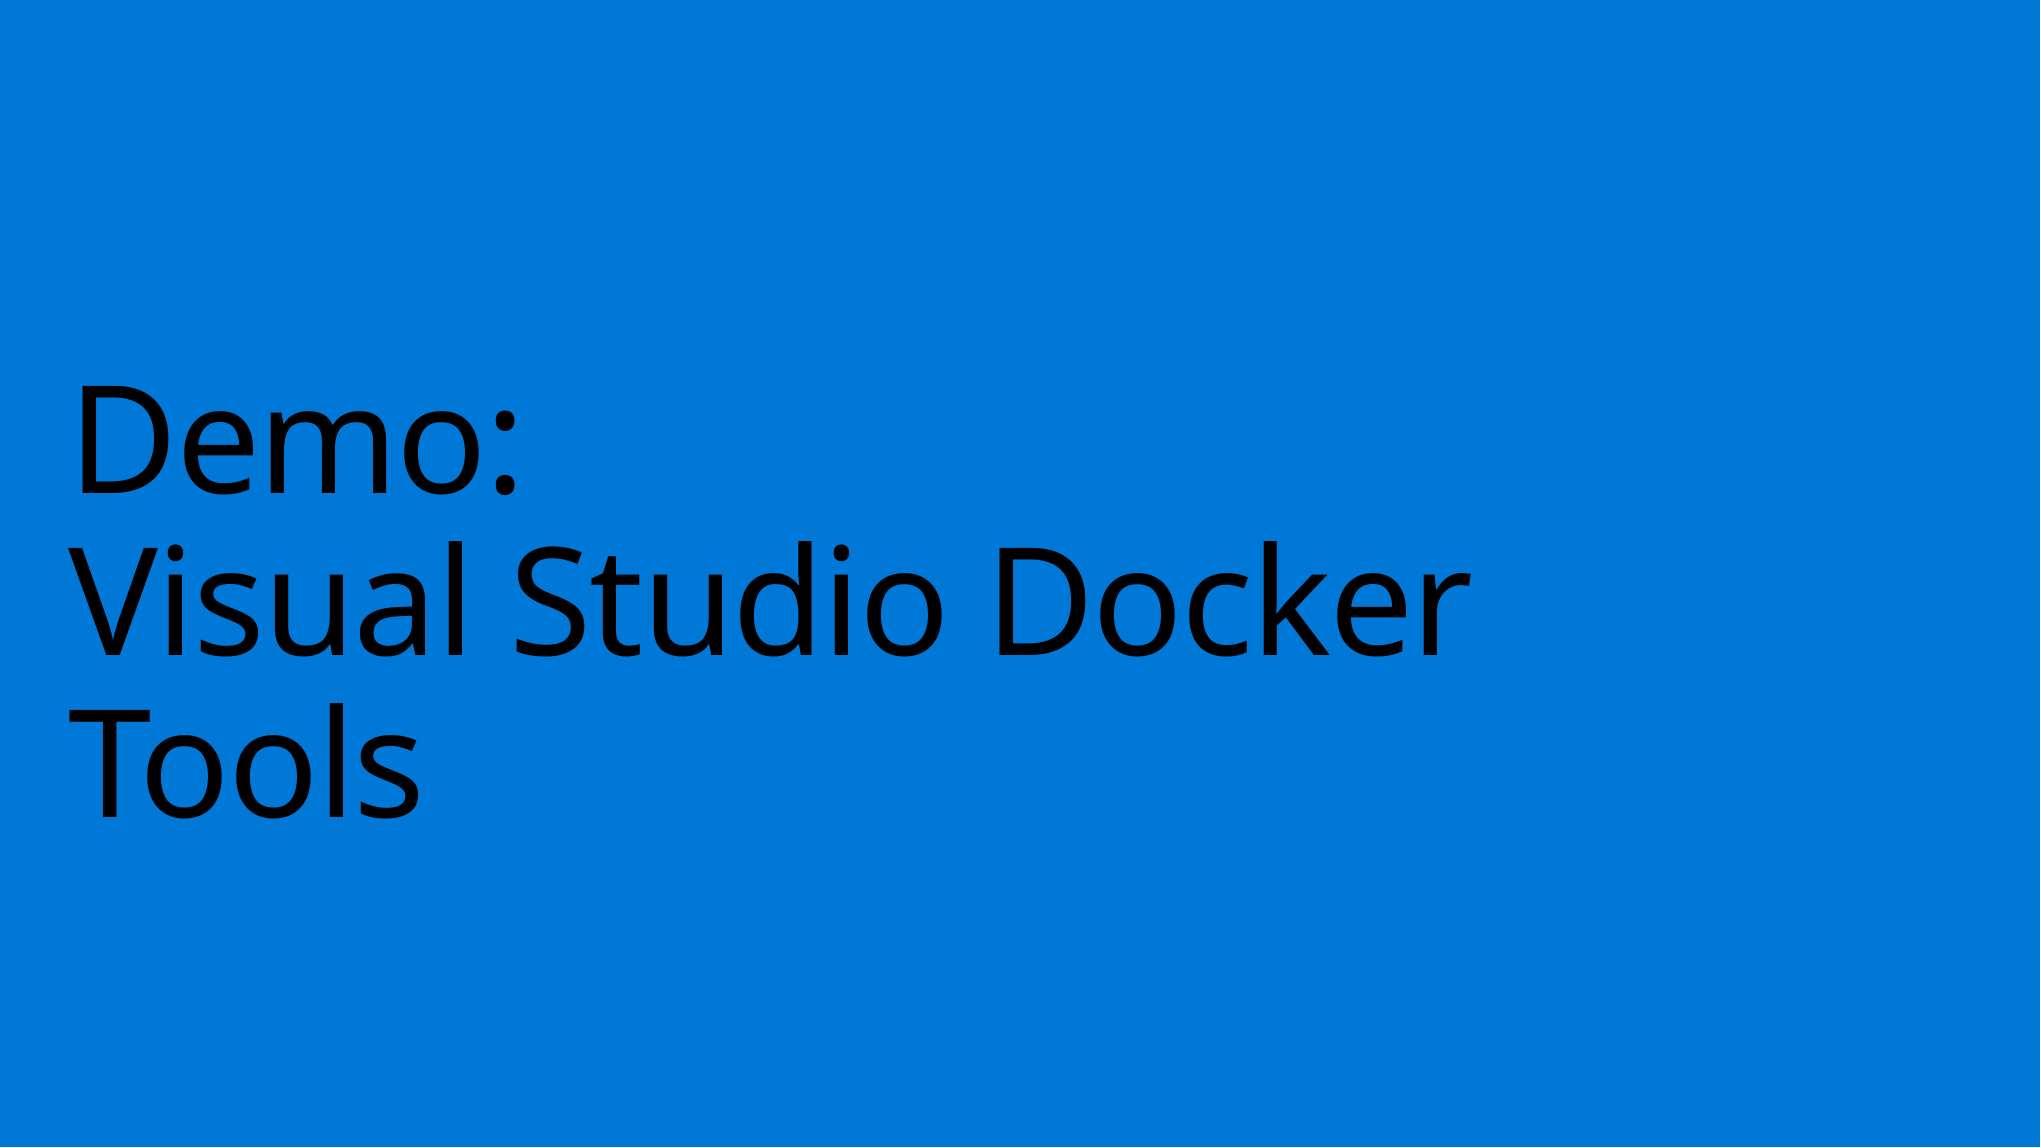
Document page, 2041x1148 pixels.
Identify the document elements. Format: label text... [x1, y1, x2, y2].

title Demo: Visual Studio Docker Tools [45, 348, 1861, 707]
